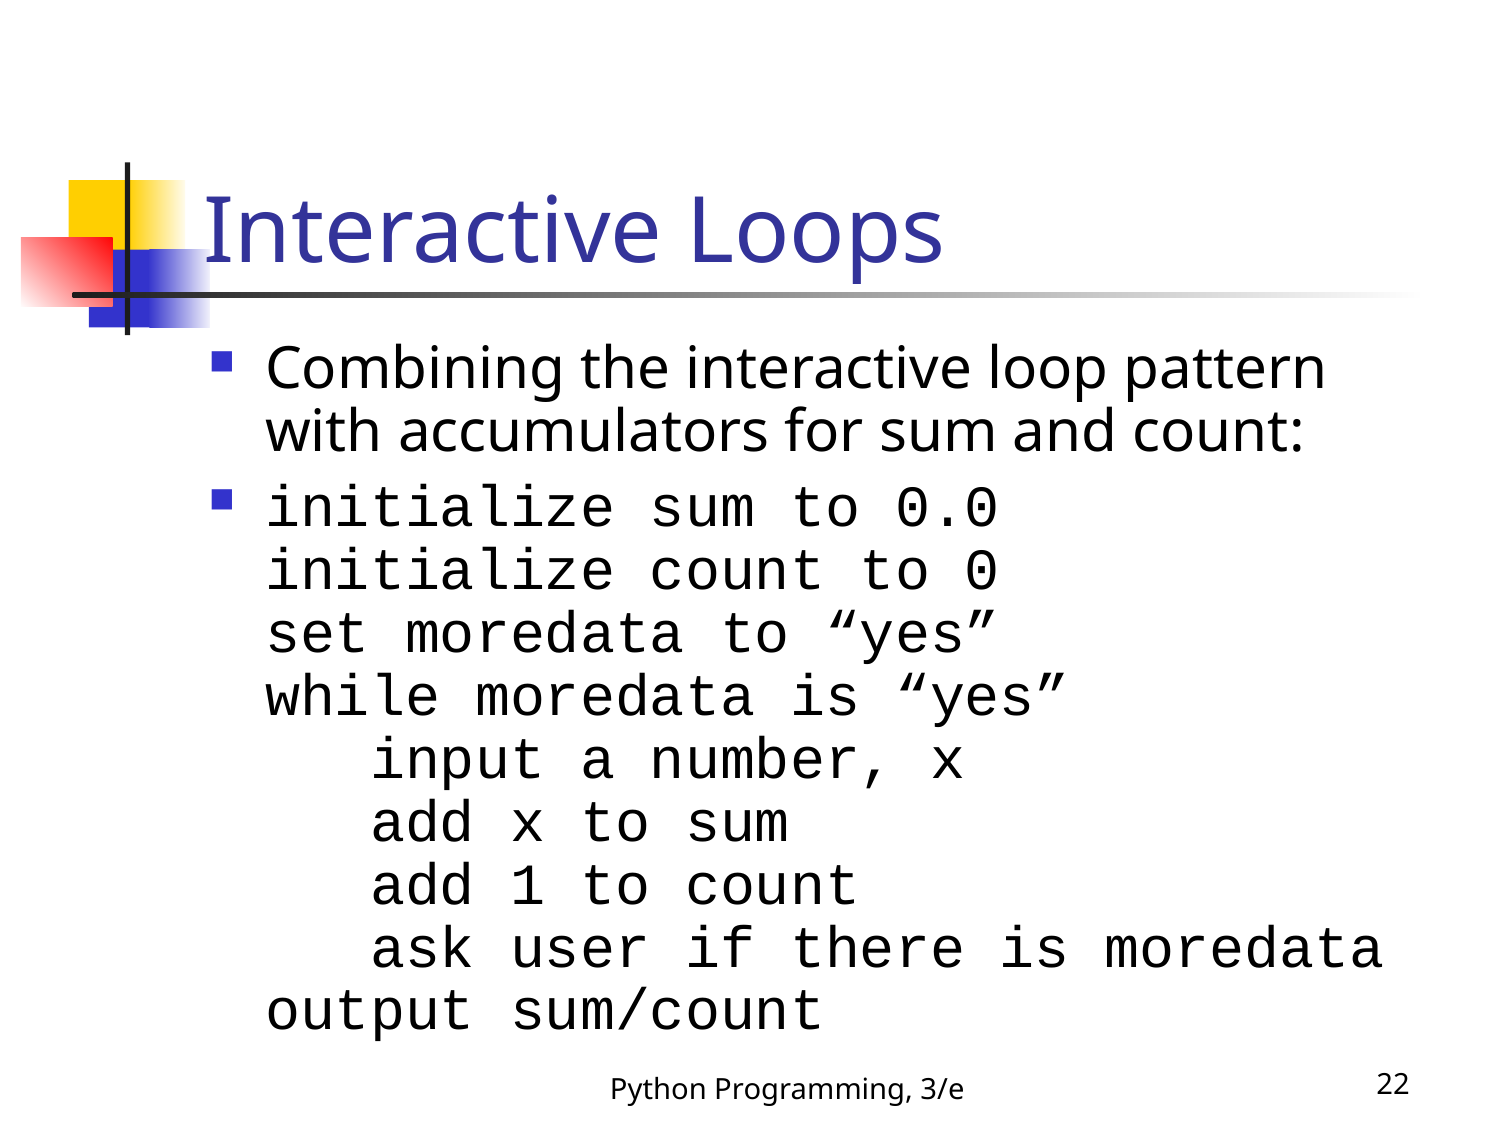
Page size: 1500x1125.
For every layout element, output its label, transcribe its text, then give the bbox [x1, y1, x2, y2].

list Combining the interactive loop pattern with accumulators for sum and count: initialize sum to 0.0 initialize count to 0 set moredata to “yes” while moredata is “yes” input a number, x add x to sum add 1 to count ask user if there is moredata output sum/count [193, 331, 1469, 1006]
slide_number 22 [1112, 1037, 1426, 1113]
footer Python Programming, 3/e [549, 1037, 1026, 1113]
title Interactive Loops [188, 101, 1468, 289]
